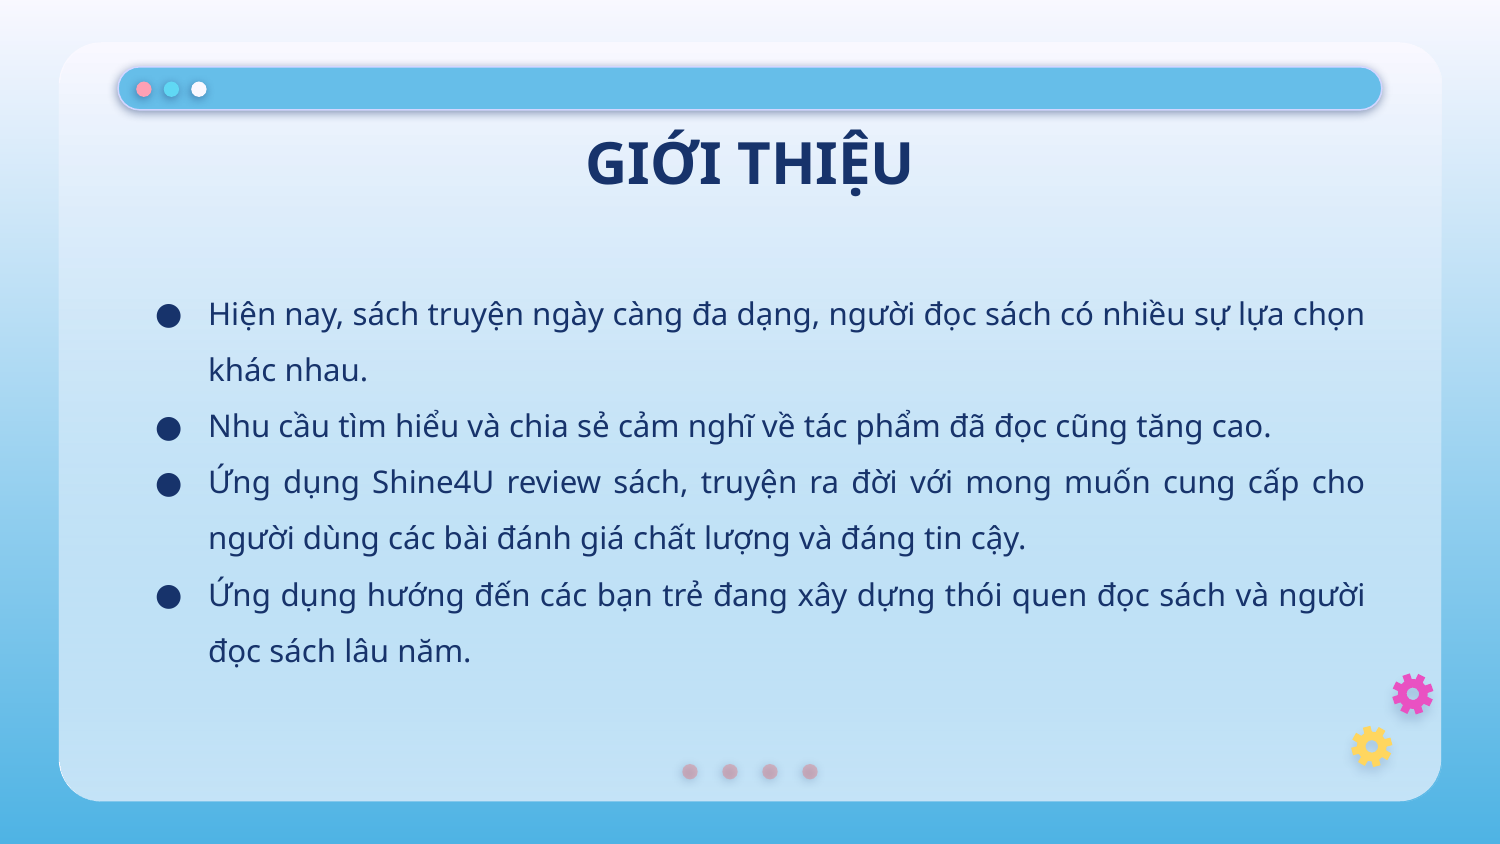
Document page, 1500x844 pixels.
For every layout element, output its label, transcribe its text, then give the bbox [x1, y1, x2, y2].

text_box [1350, 673, 1434, 768]
list Hiện nay, sách truyện ngày càng đa dạng, người đọc sách có nhiều sự lựa chọn khác nhau. Nhu cầu tìm hiểu và chia sẻ cảm nghĩ về tác phẩm đã đọc cũng tăng cao. Ứng dụng Shine4U review sách, truyện ra đời với mong muốn cung cấp cho người dùng các bài đánh giá chất lượng và đáng tin cậy. Ứng dụng hướng đến các bạn trẻ đang xây dựng thói quen đọc sách và người đọc sách lâu năm. [118, 189, 1382, 756]
title GIỚI THIỆU [118, 113, 1382, 189]
